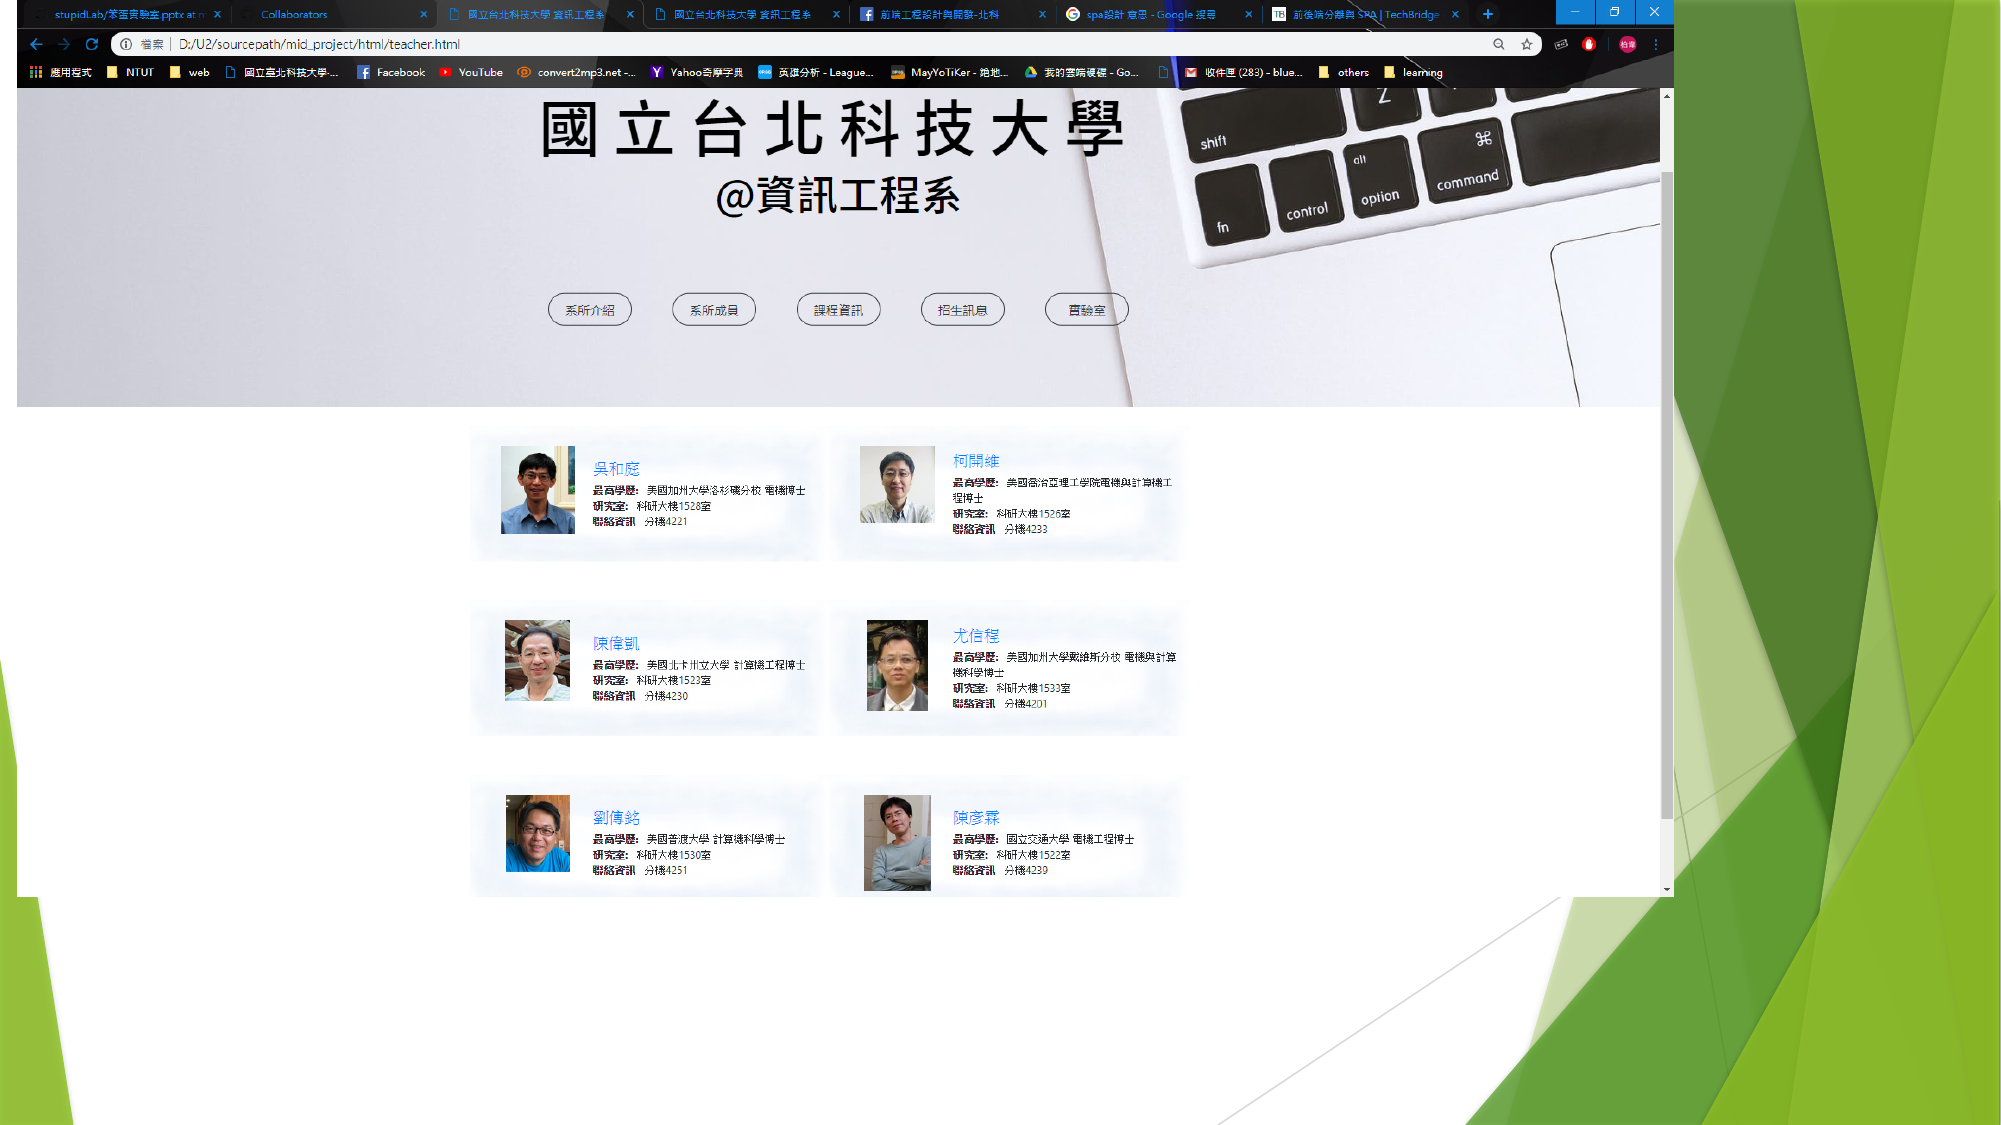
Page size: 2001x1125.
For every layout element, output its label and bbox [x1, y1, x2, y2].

list [17, 0, 1675, 898]
